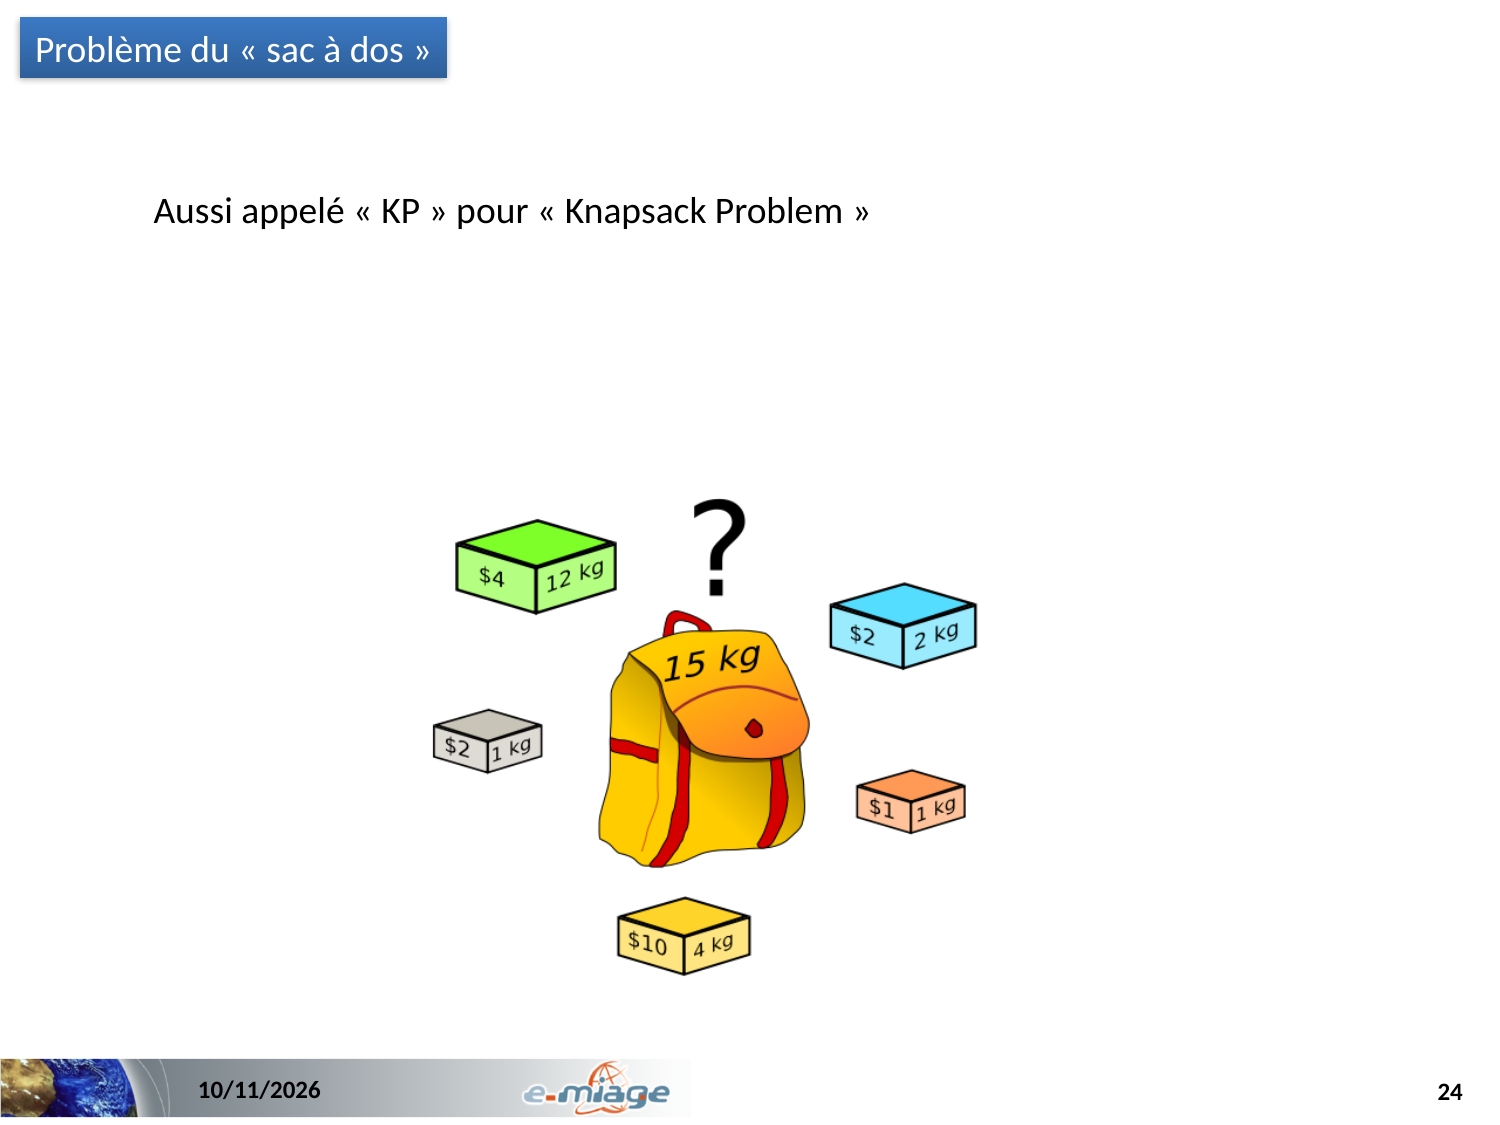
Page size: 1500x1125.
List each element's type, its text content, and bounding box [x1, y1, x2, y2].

text_box Aussi appelé « KP » pour « Knapsack Problem » [138, 179, 1164, 239]
picture [0, 1058, 691, 1118]
picture [418, 491, 988, 985]
text_box Problème du « sac à dos » [20, 17, 447, 78]
